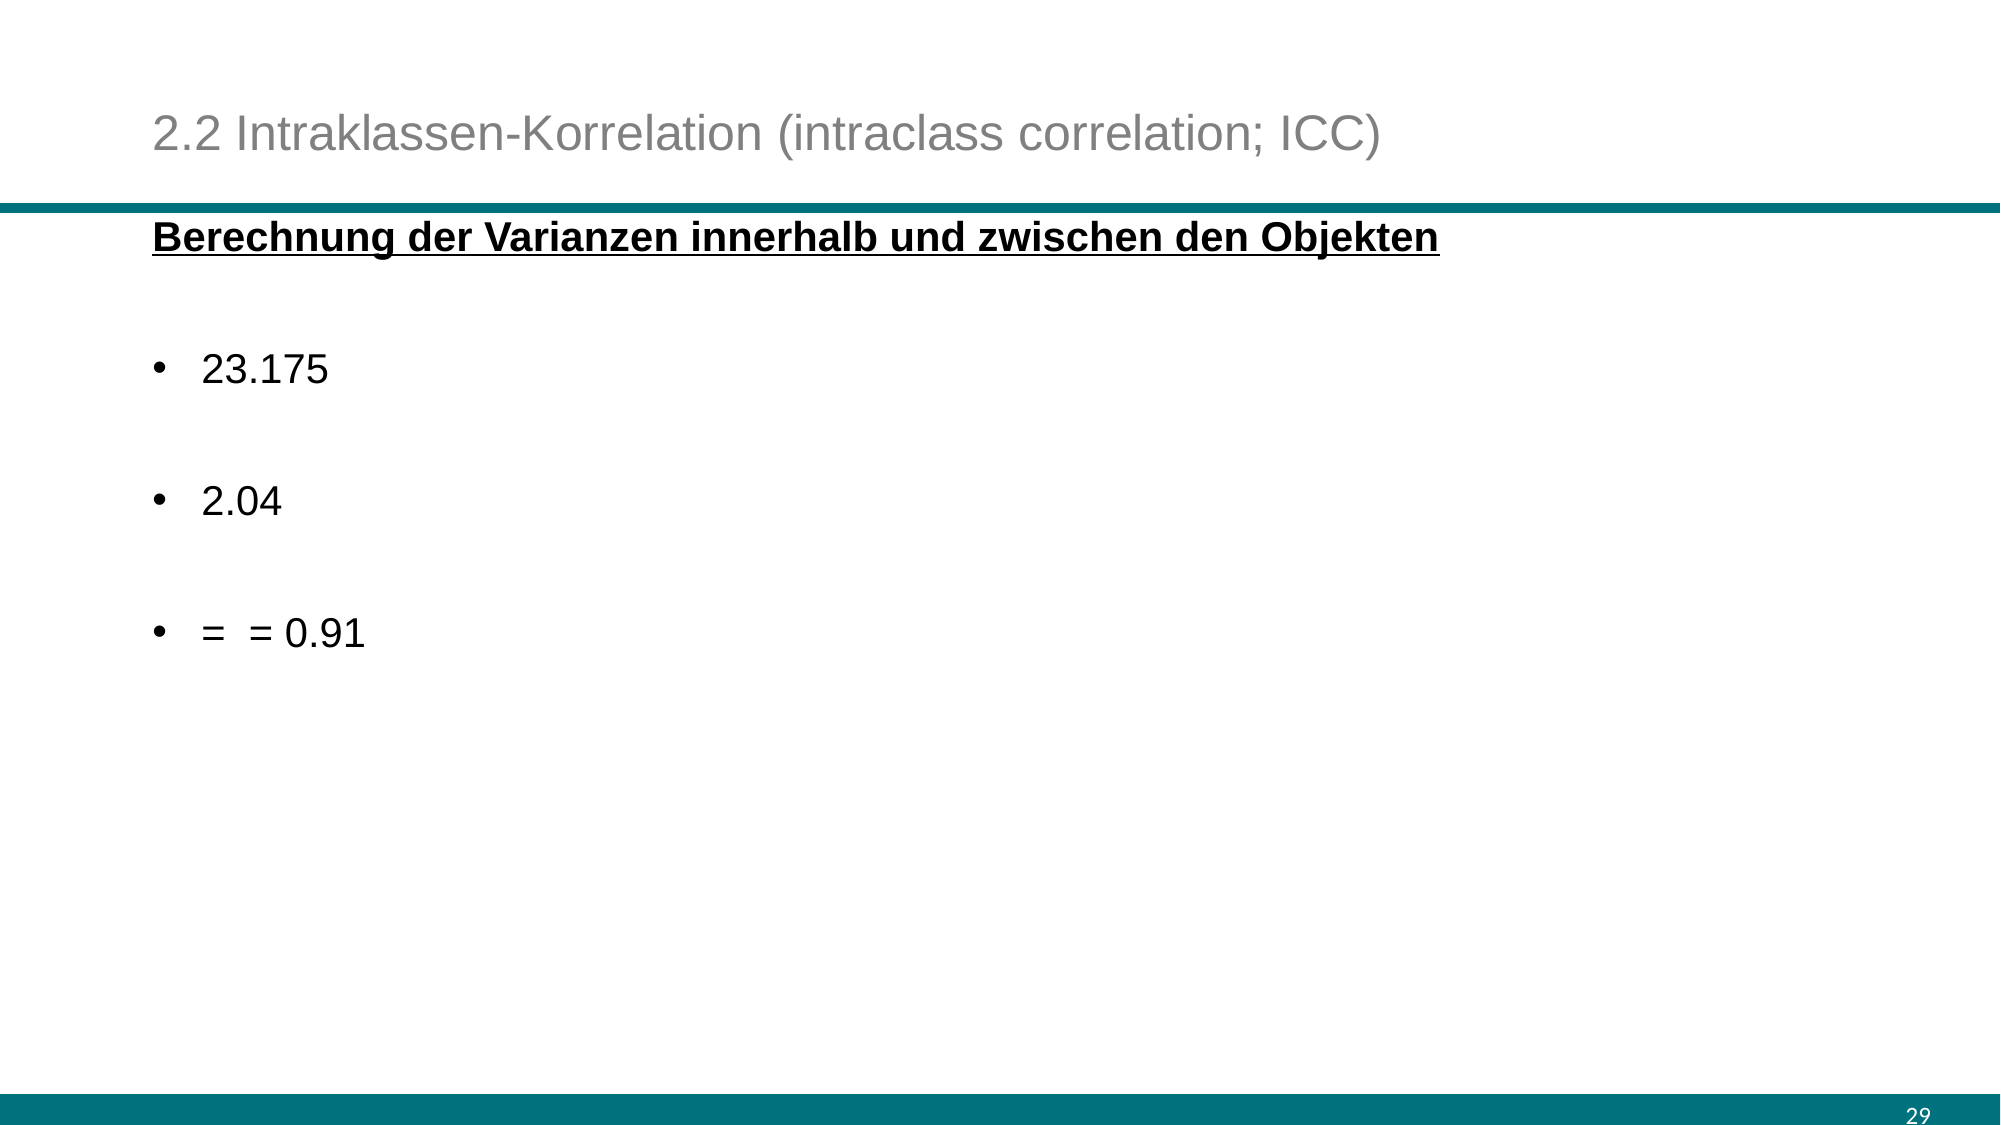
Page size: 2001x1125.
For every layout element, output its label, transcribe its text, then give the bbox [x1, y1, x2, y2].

title 2.2 Intraklassen-Korrelation (intraclass correlation; ICC) [137, 59, 1863, 209]
slide_number 29 [1496, 1094, 1947, 1125]
